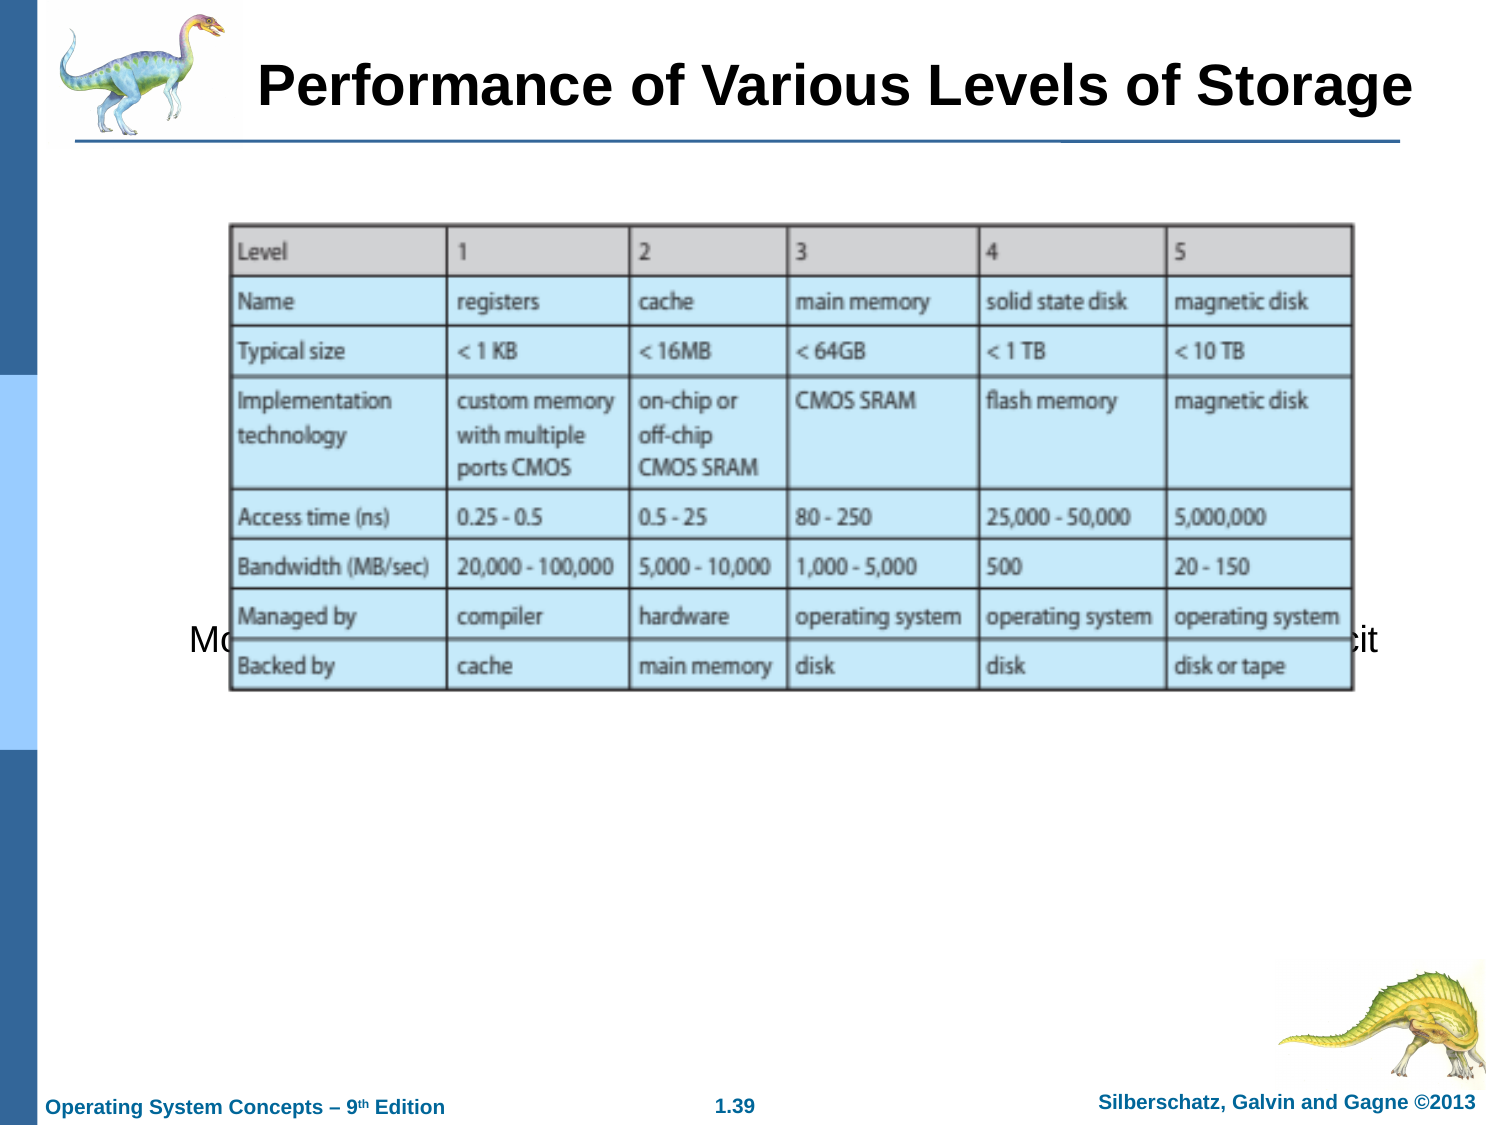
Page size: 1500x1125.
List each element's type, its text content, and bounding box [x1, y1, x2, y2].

picture [46, 0, 243, 149]
picture [227, 221, 1356, 693]
picture [1275, 959, 1486, 1090]
text_box Movement between levels of storage hierarchy can be explicit or implicit [132, 202, 1397, 944]
text_box Performance of Various Levels of Storage [136, 29, 1500, 125]
